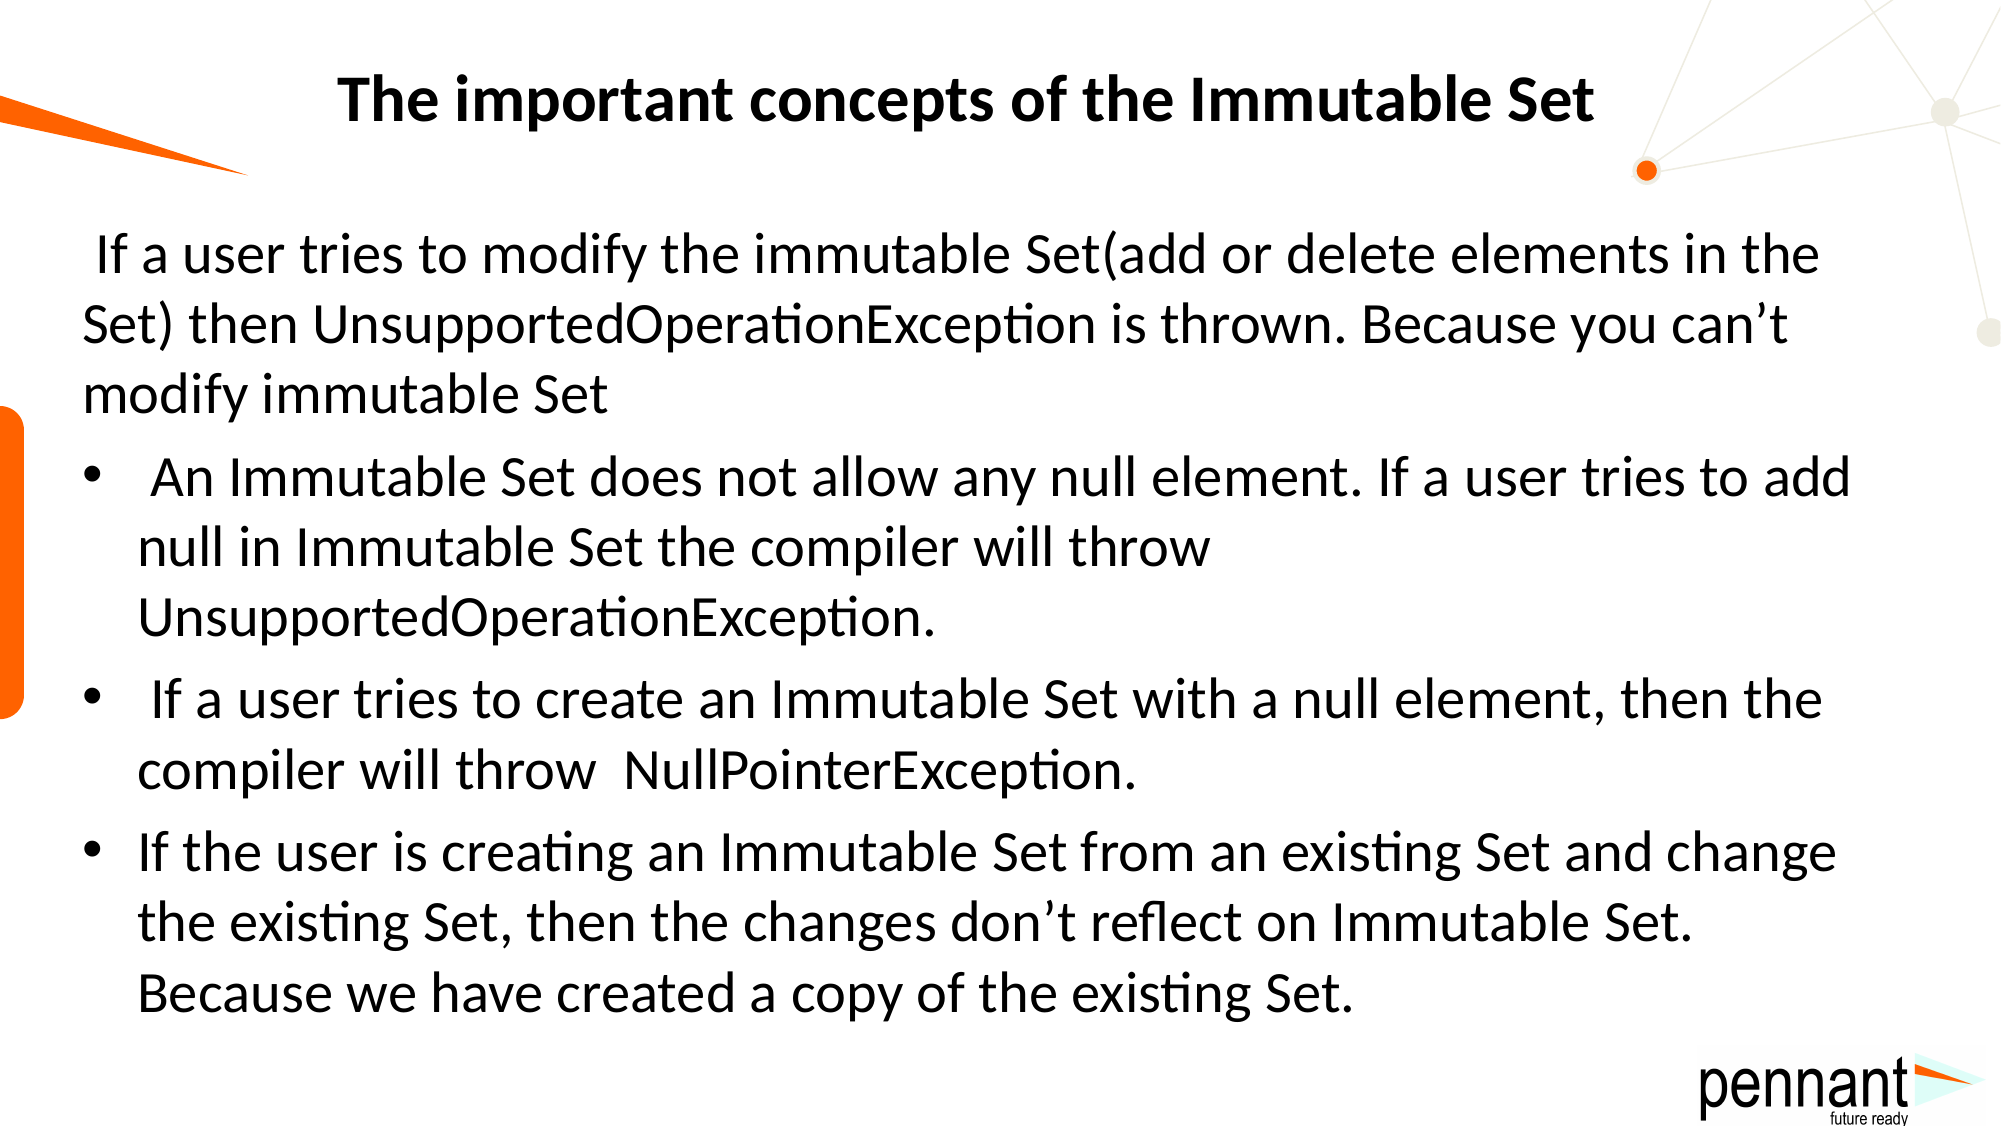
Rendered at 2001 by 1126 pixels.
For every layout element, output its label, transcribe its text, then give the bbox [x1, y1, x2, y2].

picture [1697, 1045, 1986, 1126]
title The important concepts of the Immutable Set [67, 45, 1868, 146]
list If a user tries to modify the immutable Set(add or delete elements in the Set) then UnsupportedOperationException is thrown. Because you can’t modify immutable Set An Immutable Set does not allow any null element. If a user tries to add null in Immutable Set the compiler will throw UnsupportedOperationException. If a user tries to create an Immutable Set with a null element, then the compiler will throw NullPointerException. If the user is creating an Immutable Set from an existing Set and change the existing Set, then the changes don’t reflect on Immutable Set. Because we have created a copy of the existing Set. [67, 207, 1898, 1036]
